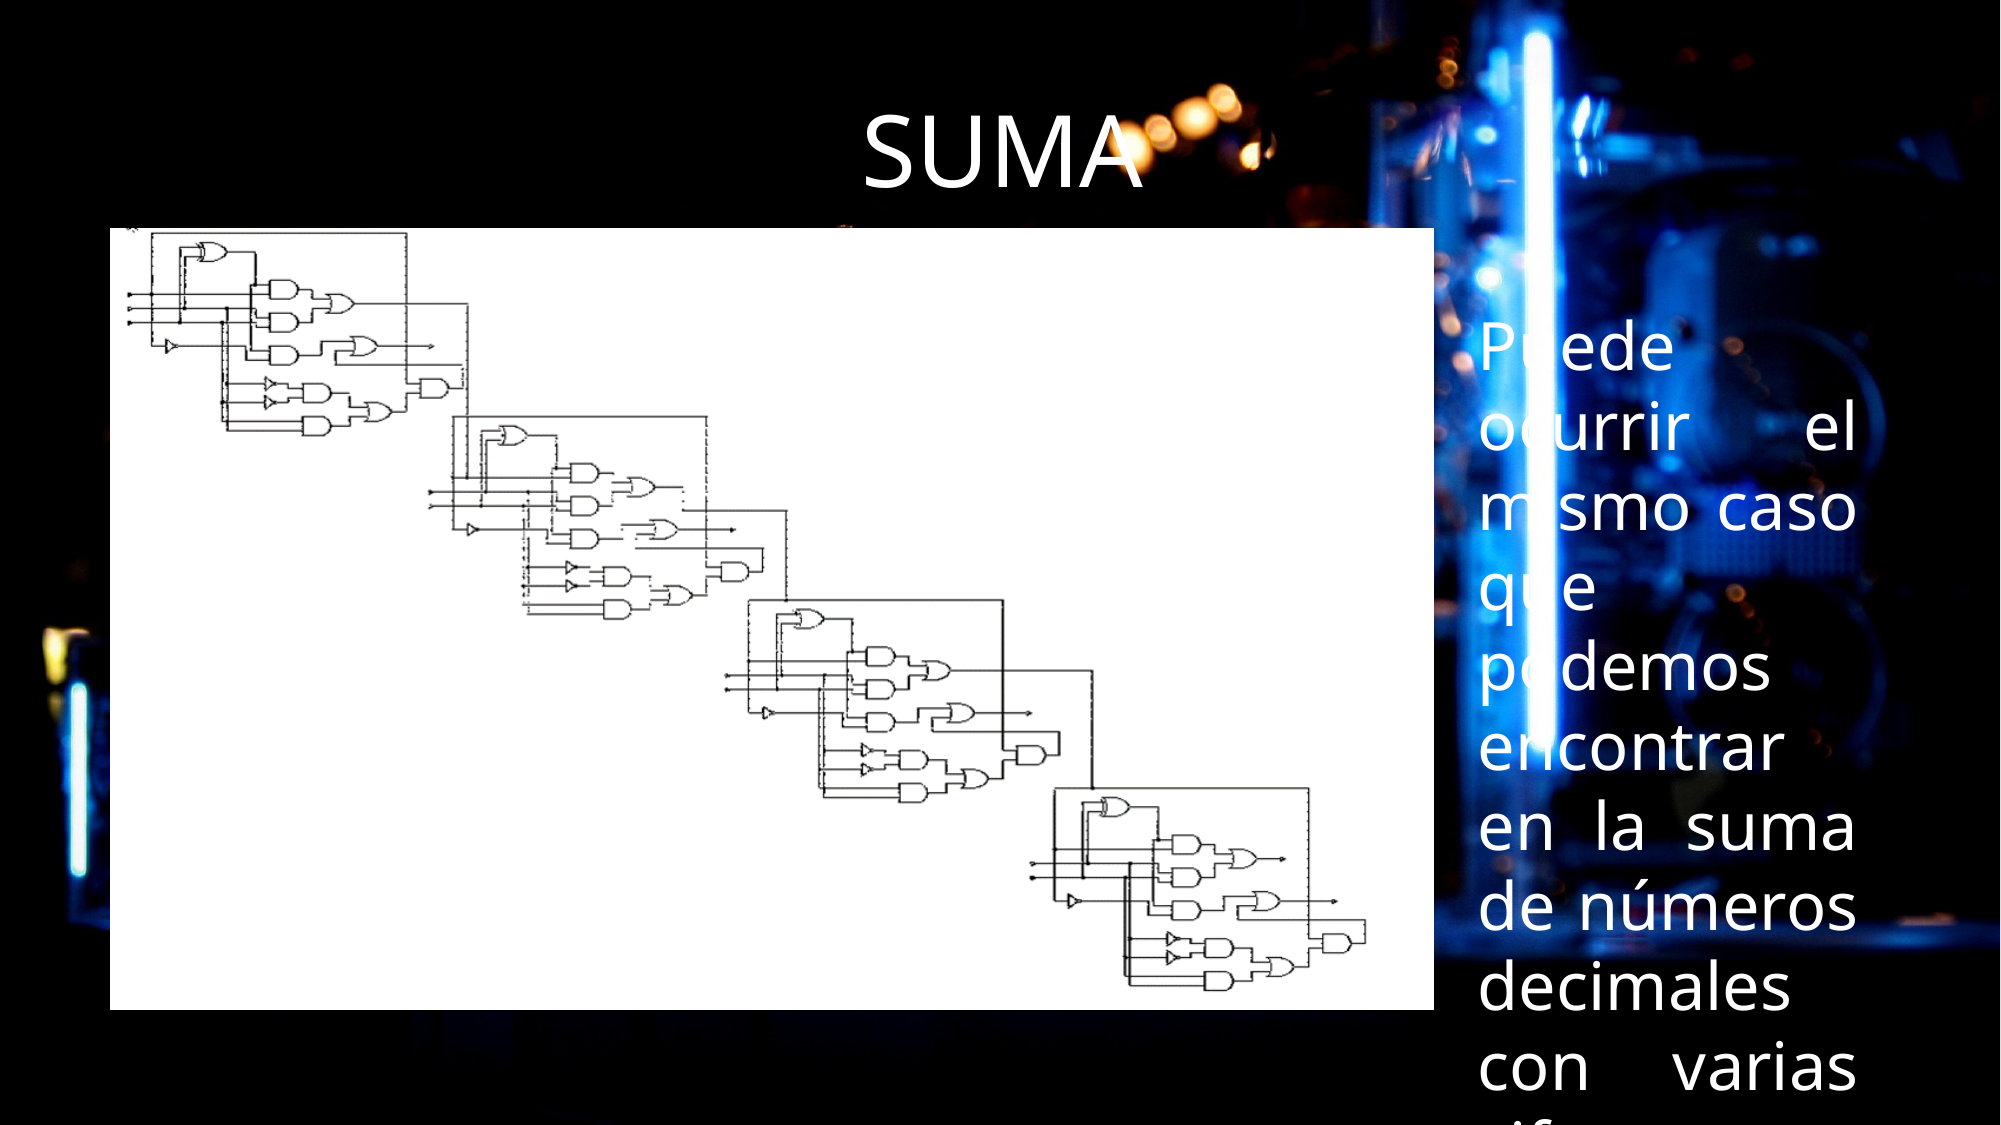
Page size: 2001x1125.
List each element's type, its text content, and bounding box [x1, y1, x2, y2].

title SUMA [131, 81, 1874, 229]
text_box Puede ocurrir el mismo caso que podemos encontrar en la suma de números decimales con varias cifras. [1463, 296, 1874, 1125]
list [110, 228, 1434, 1010]
picture [0, 0, 2001, 1125]
